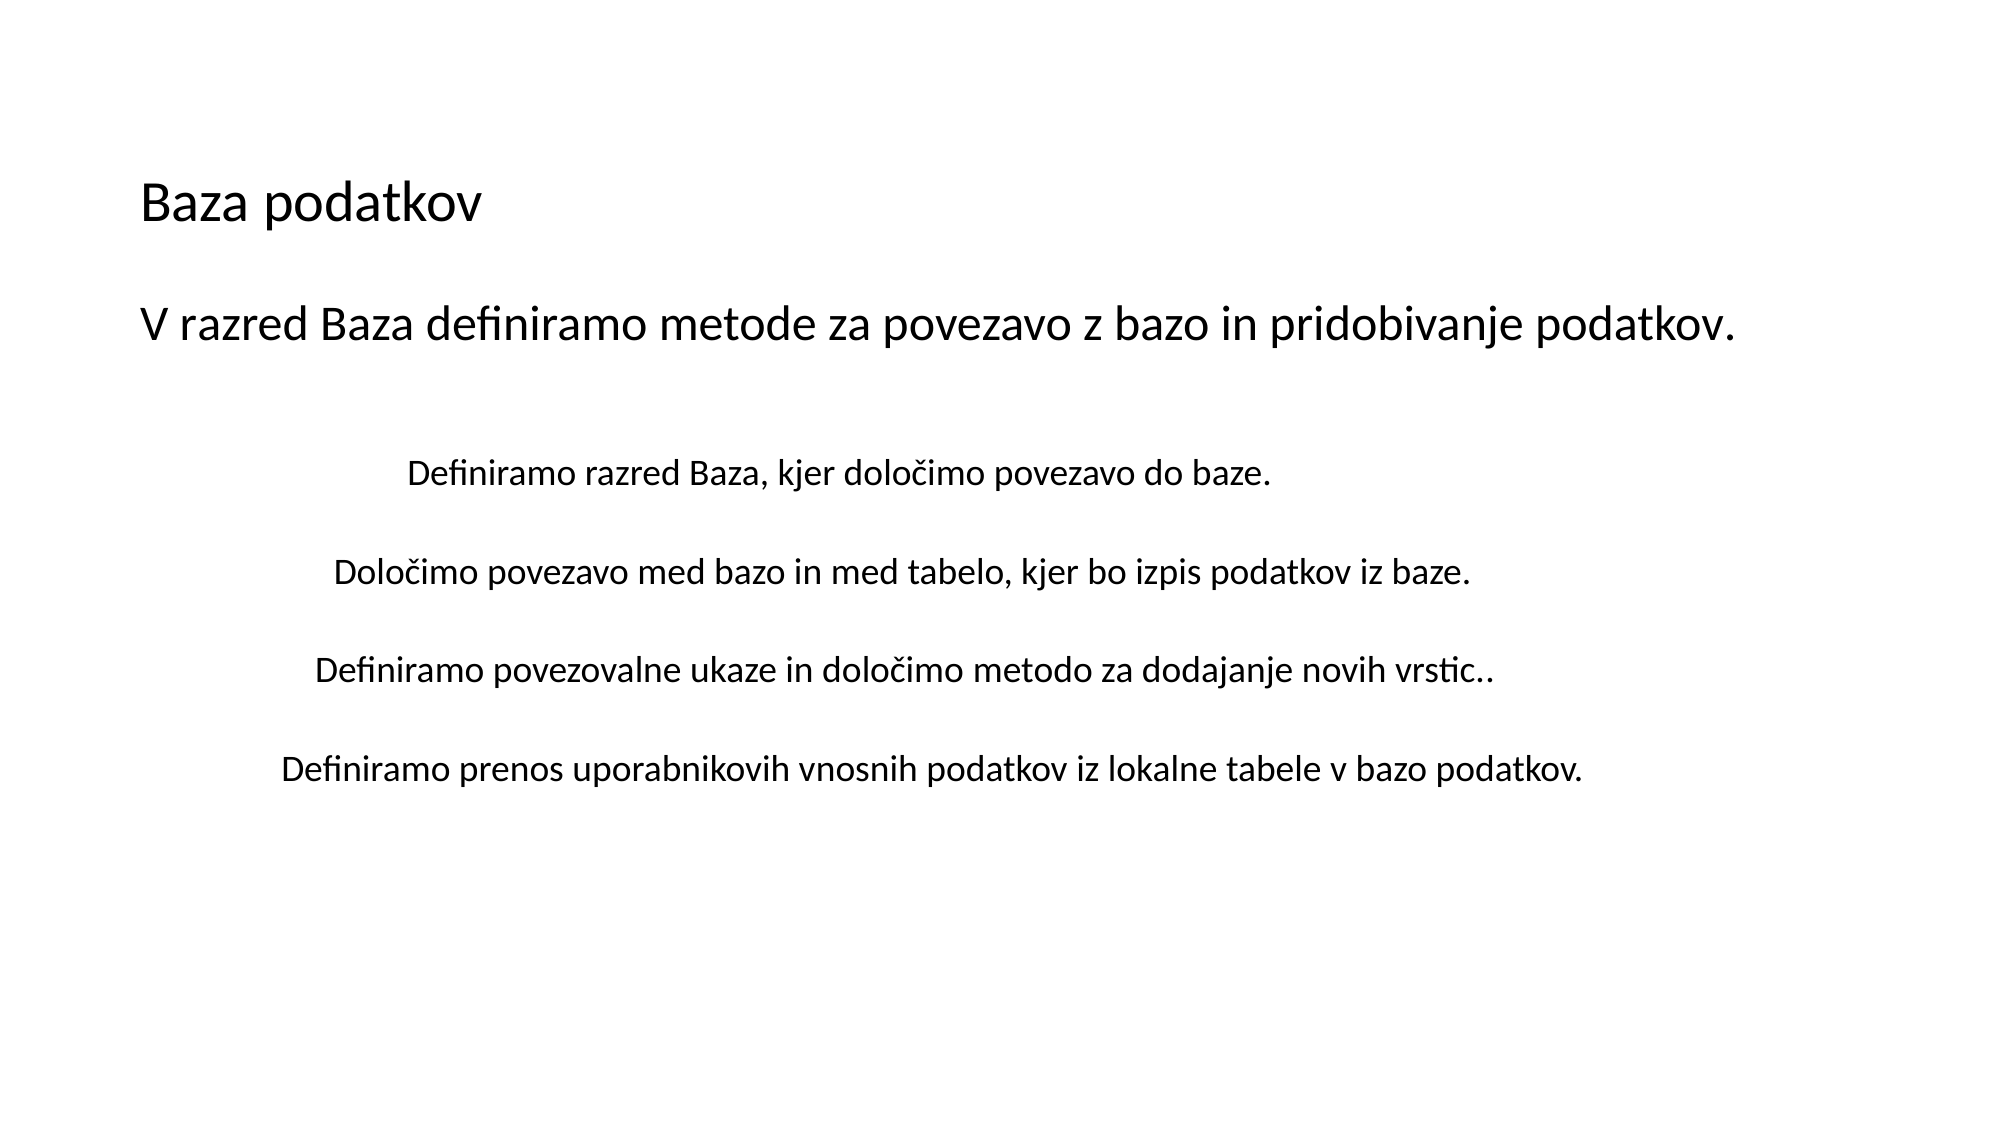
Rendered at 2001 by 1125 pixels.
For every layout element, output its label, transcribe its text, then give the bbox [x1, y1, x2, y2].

text_box Določimo povezavo med bazo in med tabelo, kjer bo izpis podatkov iz baze. [319, 539, 1786, 600]
text_box Definiramo prenos uporabnikovih vnosnih podatkov iz lokalne tabele v bazo podatkov. [266, 736, 1734, 797]
text_box Definiramo razred Baza, kjer določimo povezavo do baze. [392, 440, 1840, 501]
title Baza podatkov V razred Baza definiramo metode za povezavo z bazo in pridobivanje podatkov. [125, 187, 1851, 405]
text_box Definiramo povezovalne ukaze in določimo metodo za dodajanje novih vrstic.. [300, 637, 1768, 698]
